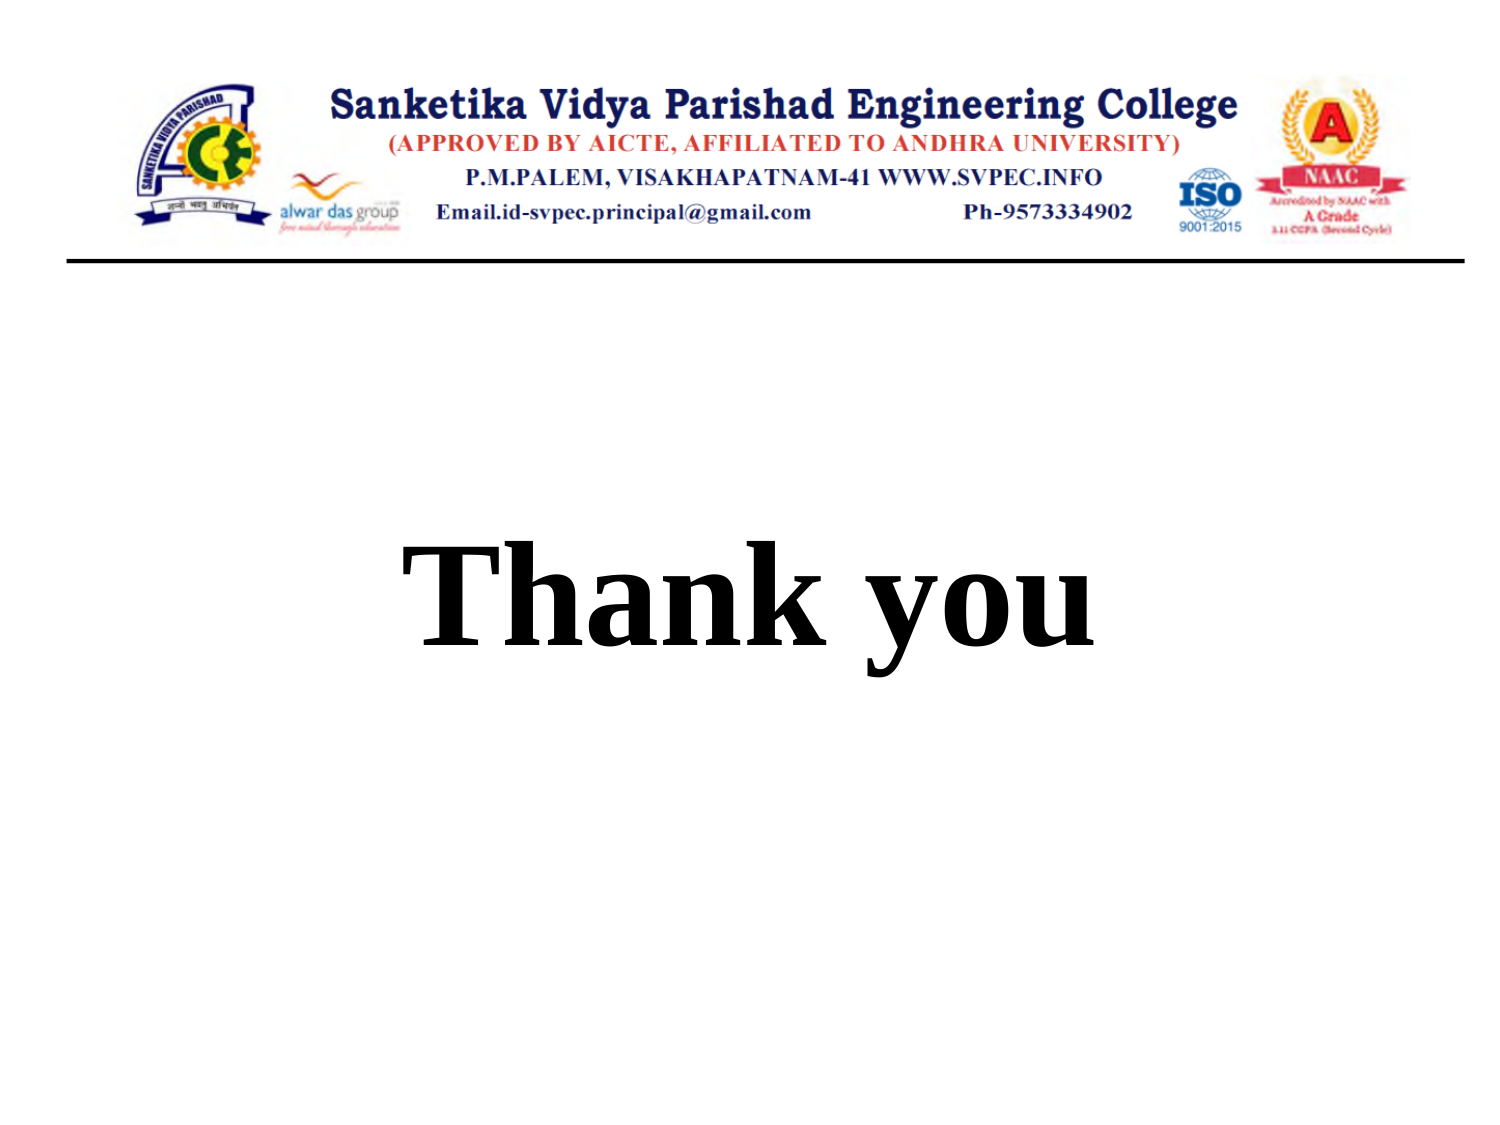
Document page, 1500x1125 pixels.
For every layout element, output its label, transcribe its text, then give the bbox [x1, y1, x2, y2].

subtitle Thank you [225, 487, 1275, 775]
picture [49, 74, 1476, 276]
